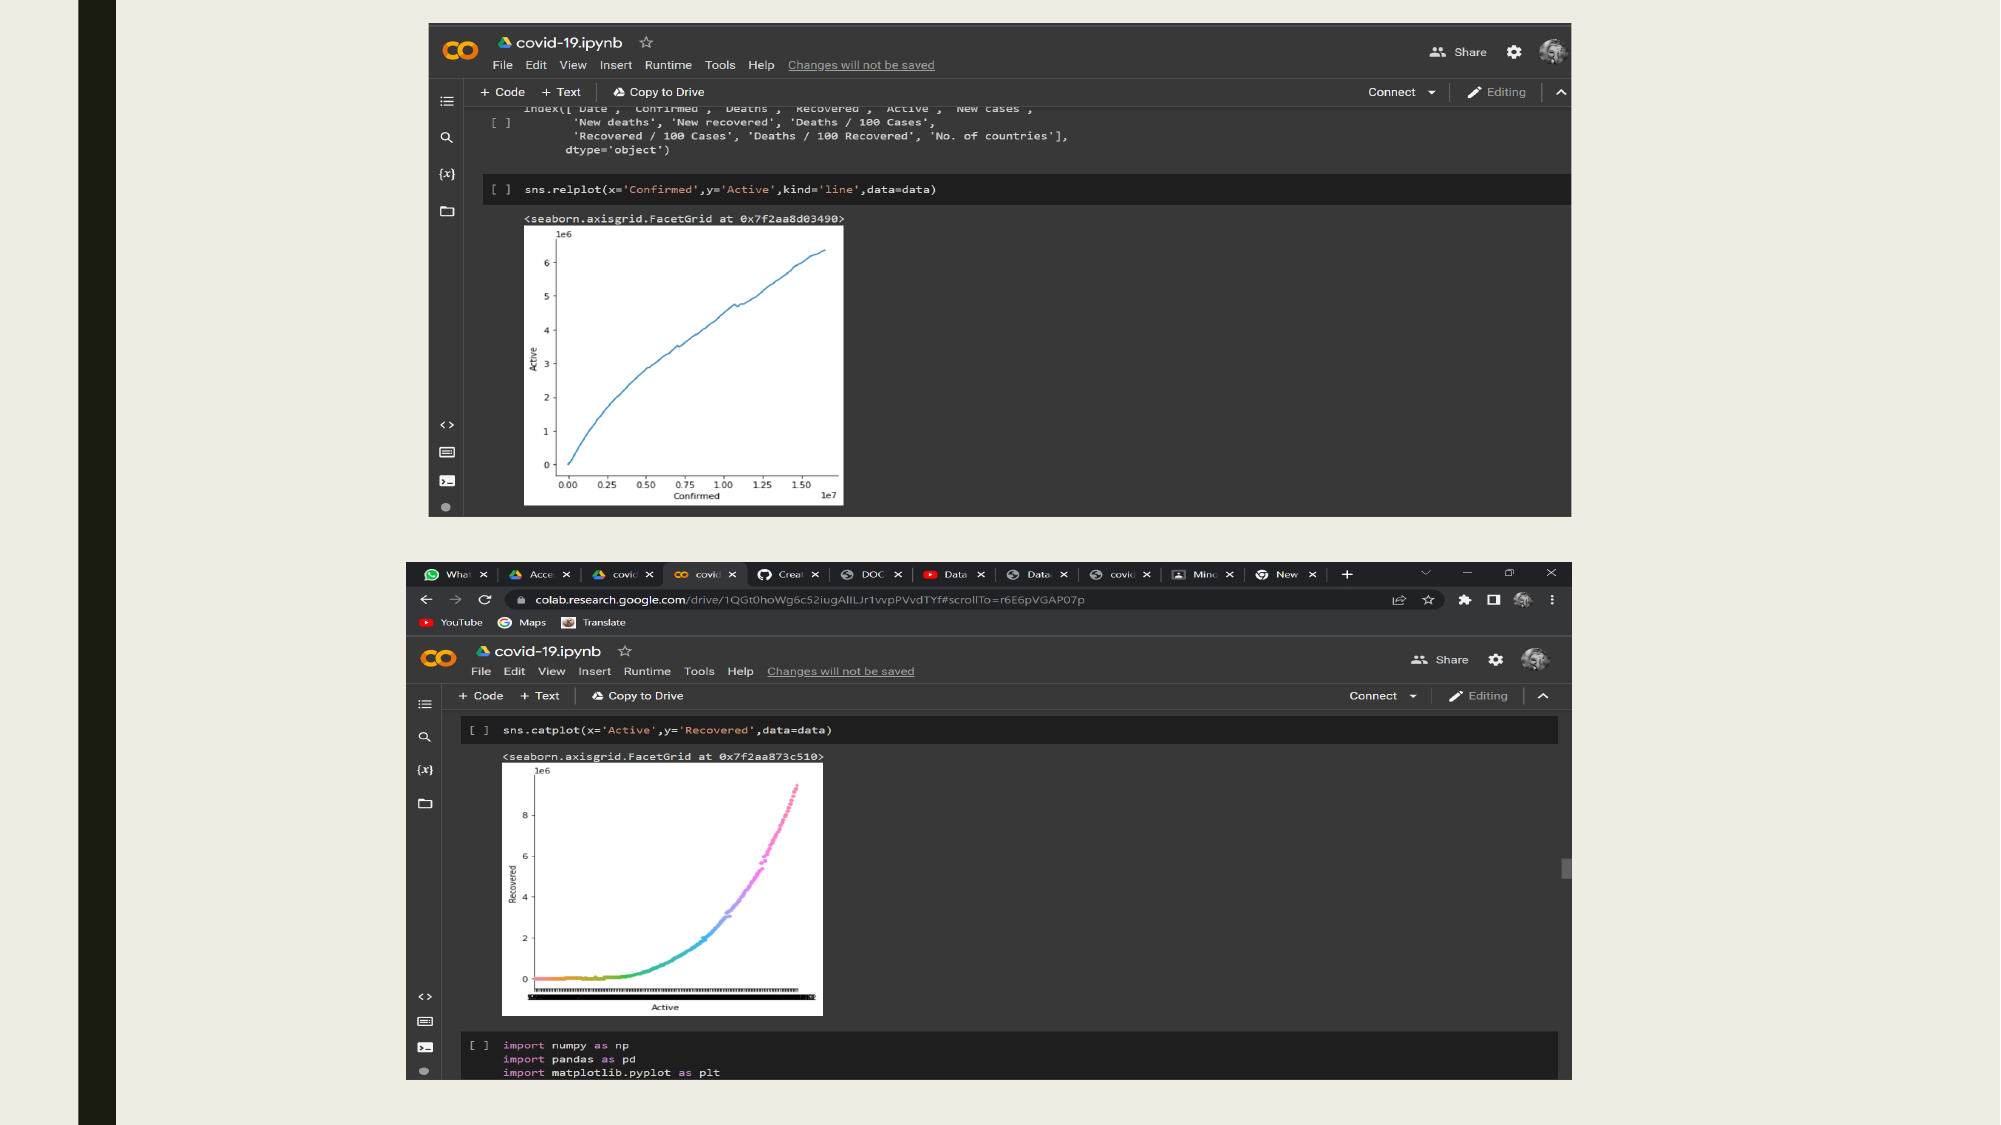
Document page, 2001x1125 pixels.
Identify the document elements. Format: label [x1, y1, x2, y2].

picture [428, 23, 1572, 517]
picture [406, 562, 1572, 1080]
